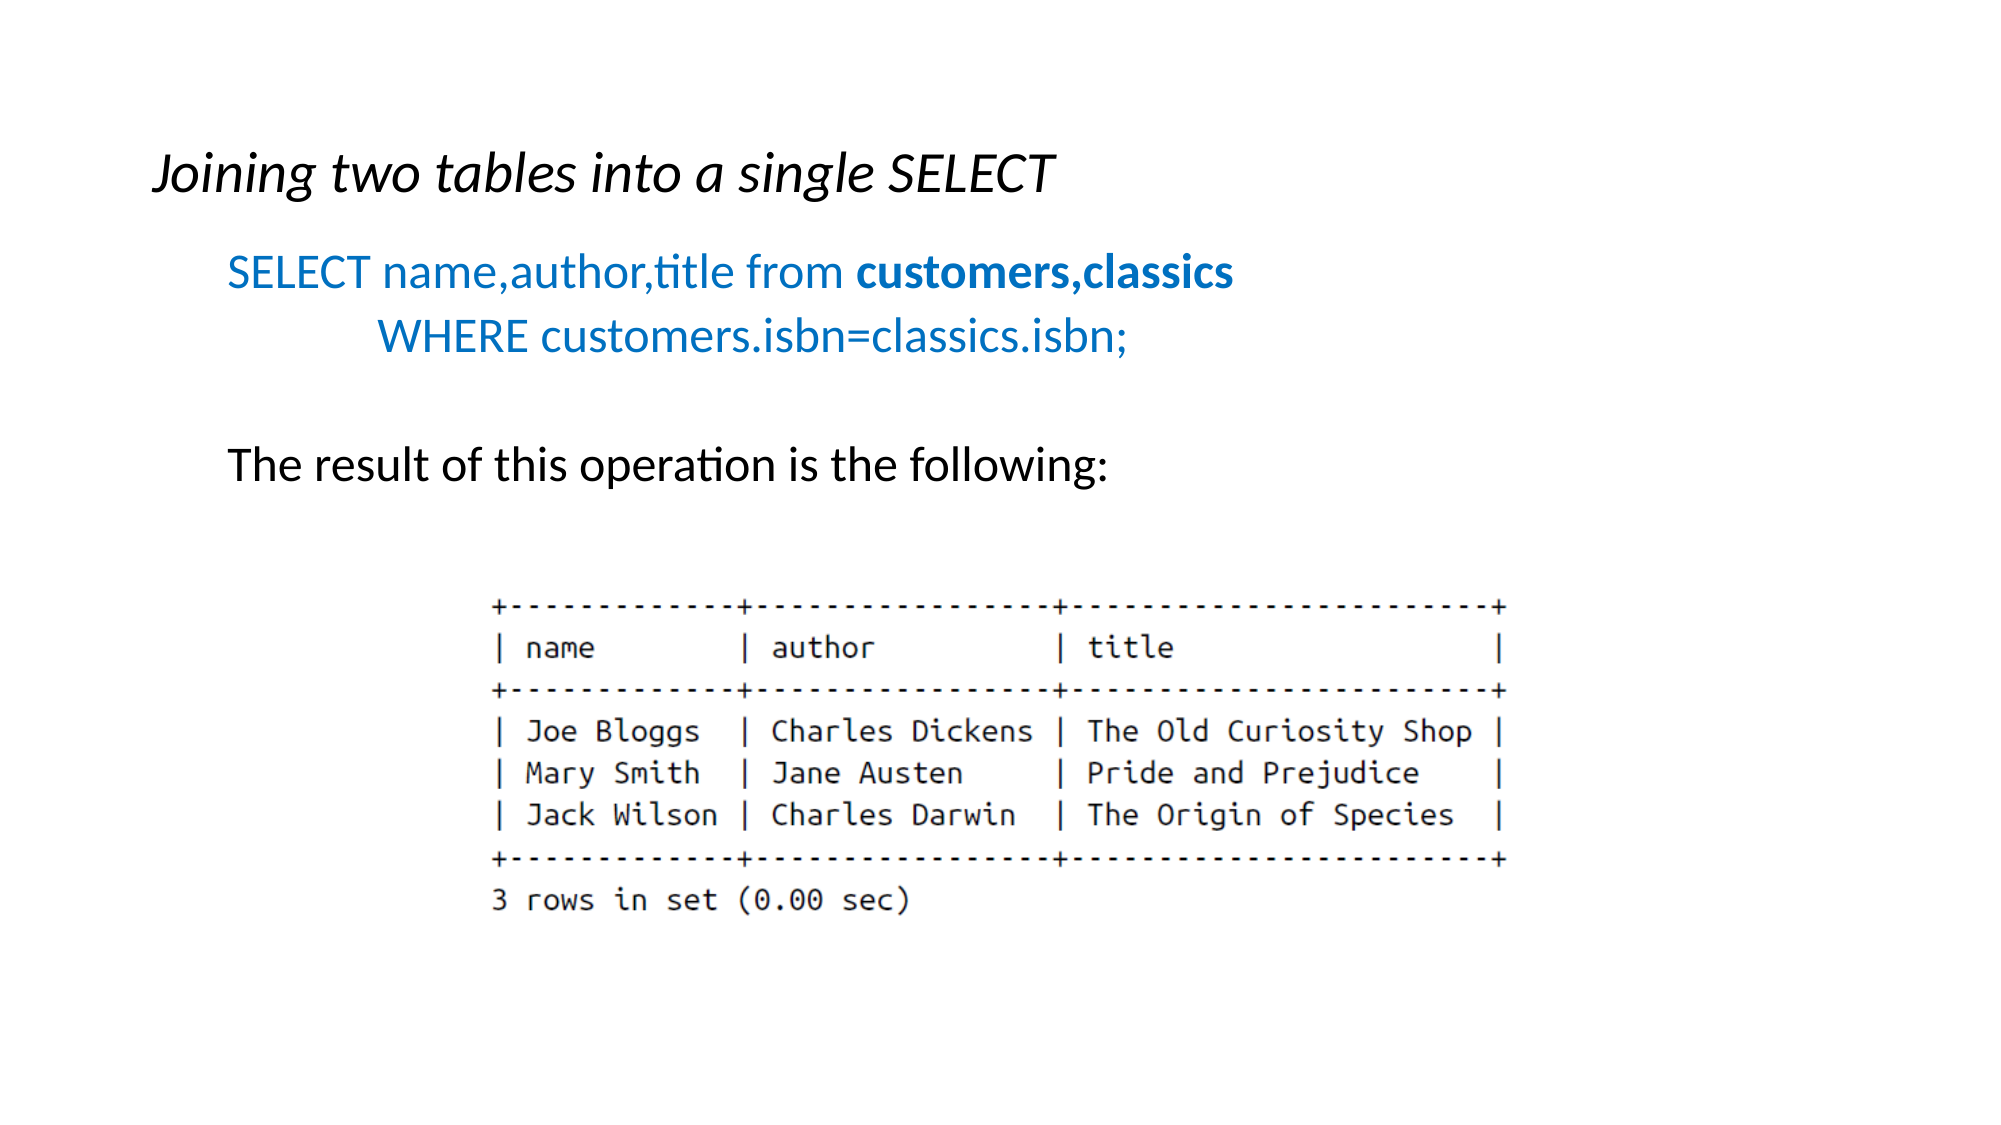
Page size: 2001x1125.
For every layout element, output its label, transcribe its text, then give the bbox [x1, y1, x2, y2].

list Joining two tables into a single SELECT SELECT name,author,title from customers,classics WHERE customers.isbn=classics.isbn; The result of this operation is the following: [137, 134, 1863, 907]
picture [480, 588, 1520, 932]
